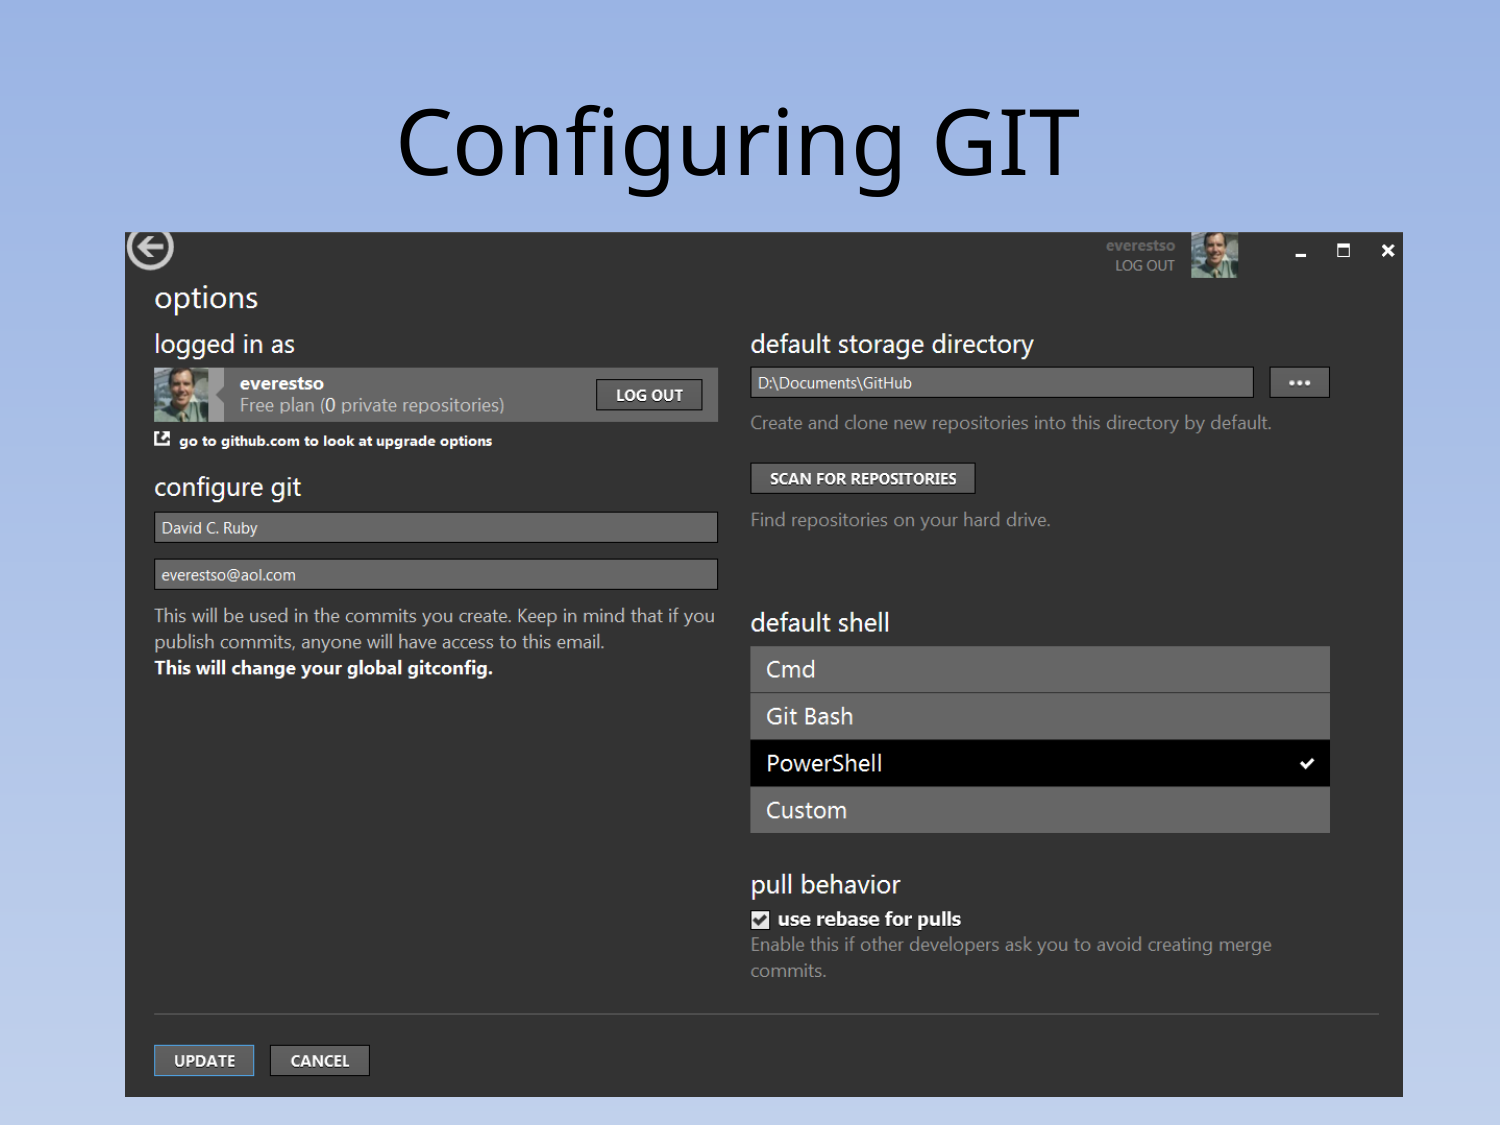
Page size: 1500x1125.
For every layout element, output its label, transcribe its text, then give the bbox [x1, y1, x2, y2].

picture [124, 232, 1403, 1097]
title Configuring GIT [75, 45, 1425, 233]
